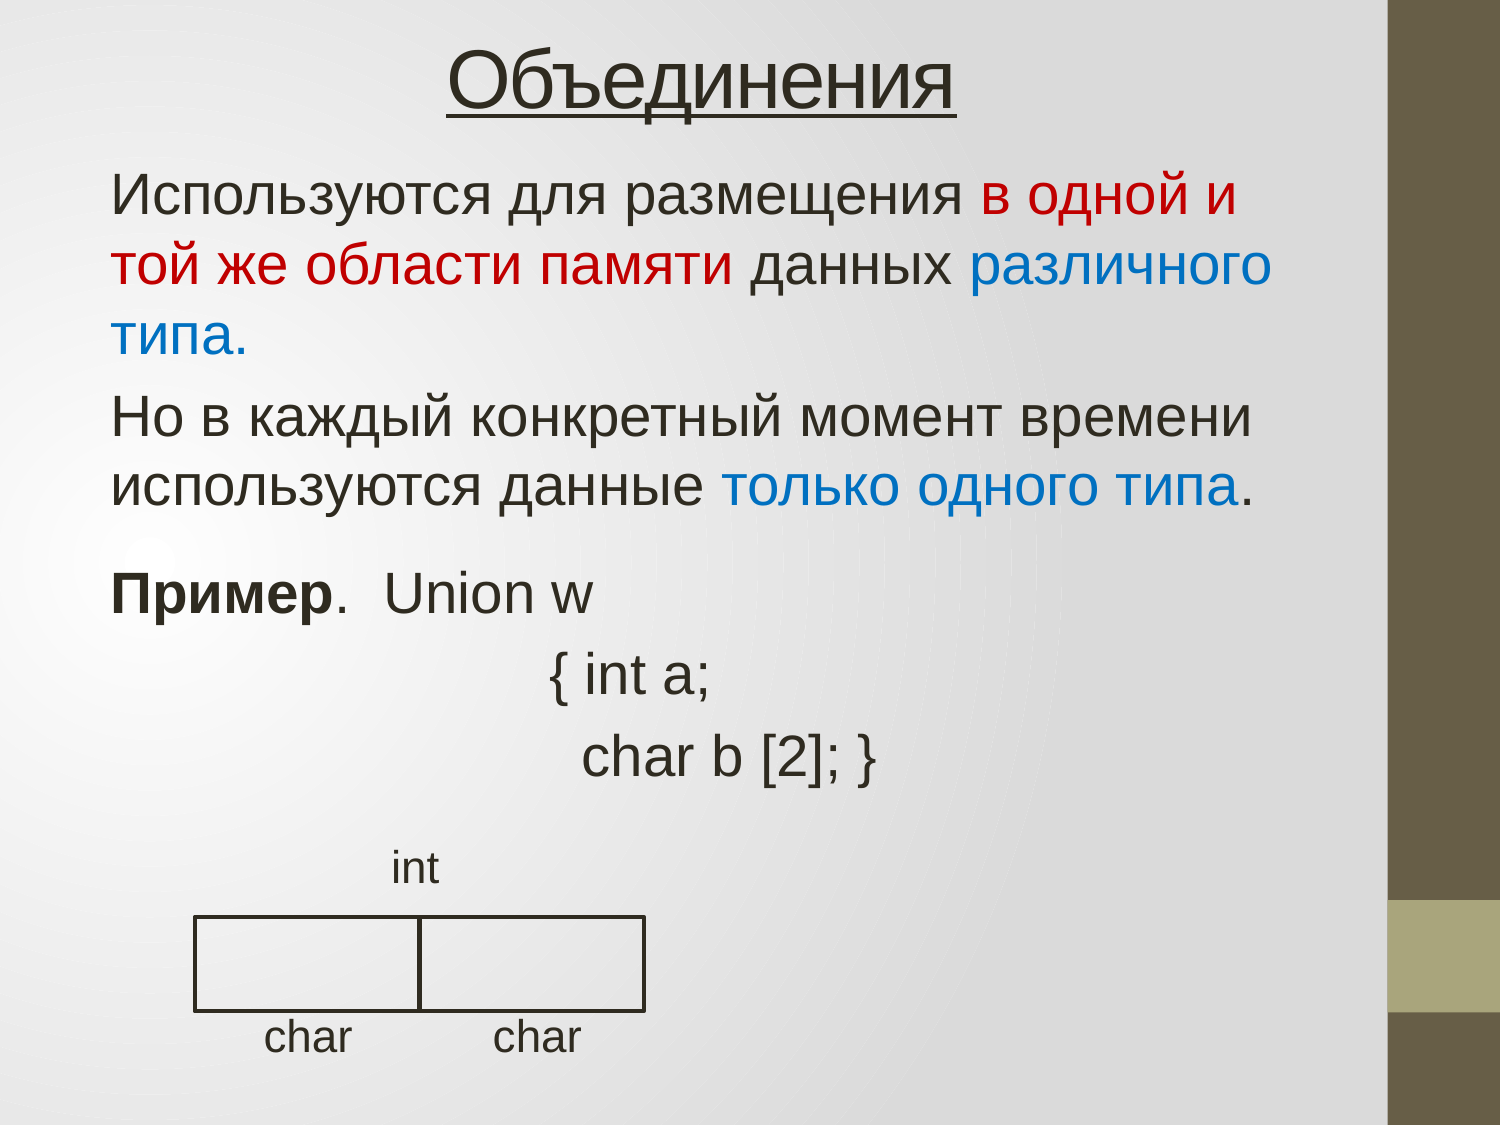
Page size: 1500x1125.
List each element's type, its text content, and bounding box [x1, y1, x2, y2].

list Используются для размещения в одной и той же области памяти данных различного типа. Но в каждый конкретный момент времени используются данные только одного типа. Пример. Union w { int a; char b [2]; } int char char [76, 149, 1327, 1125]
text_box [428, 915, 646, 1013]
text_box [193, 915, 418, 1013]
title Объединения [76, 2, 1327, 149]
